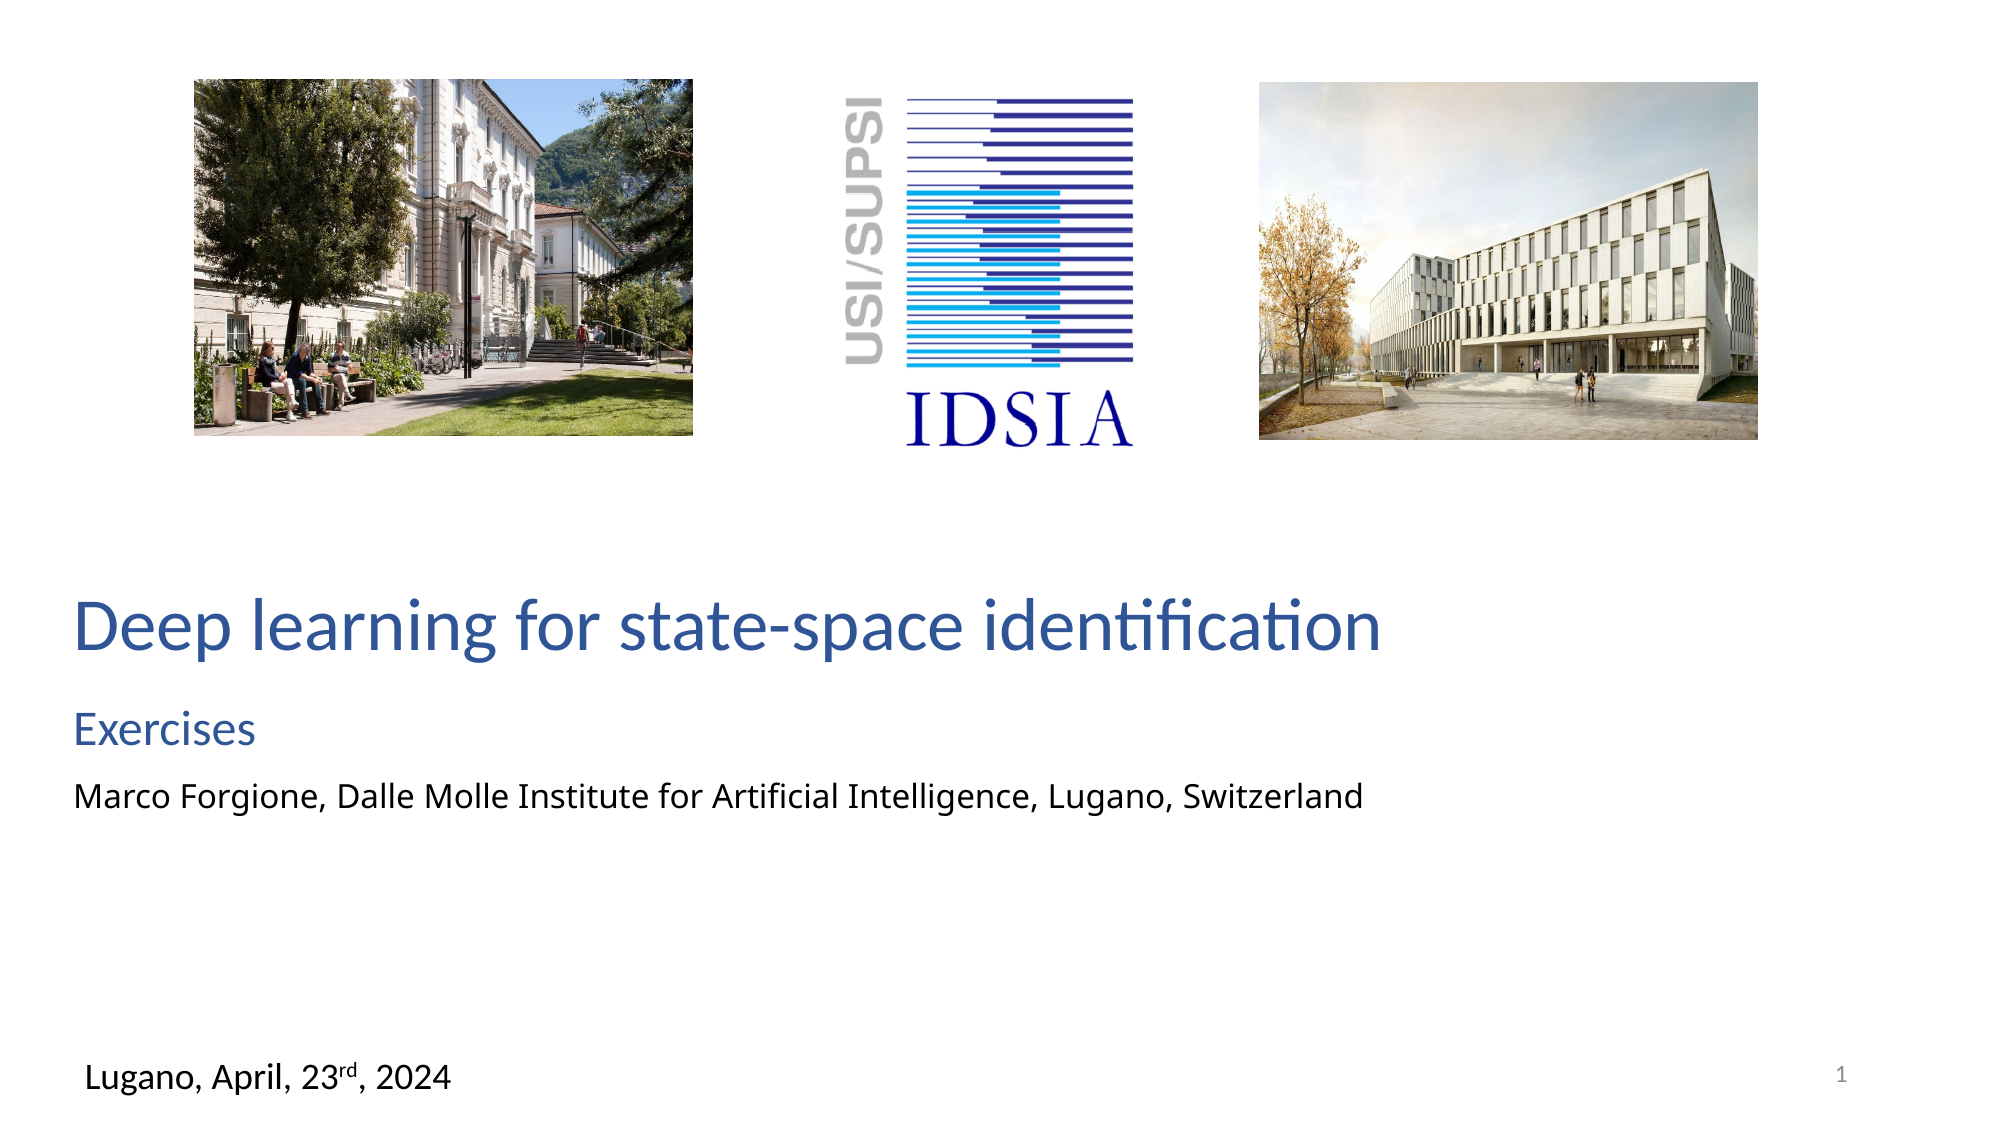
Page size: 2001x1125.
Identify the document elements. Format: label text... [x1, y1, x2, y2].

picture [830, 79, 1146, 463]
text_box Lugano, April, 23rd, 2024 [69, 1044, 475, 1104]
slide_number 1 [1412, 1042, 1863, 1103]
text_box Deep learning for state-space identification Exercises Marco Forgione, Dalle Molle Institute for Artificial Intelligence, Lugano, Switzerland [58, 523, 1980, 1026]
picture [194, 79, 693, 437]
picture [1259, 82, 1758, 440]
